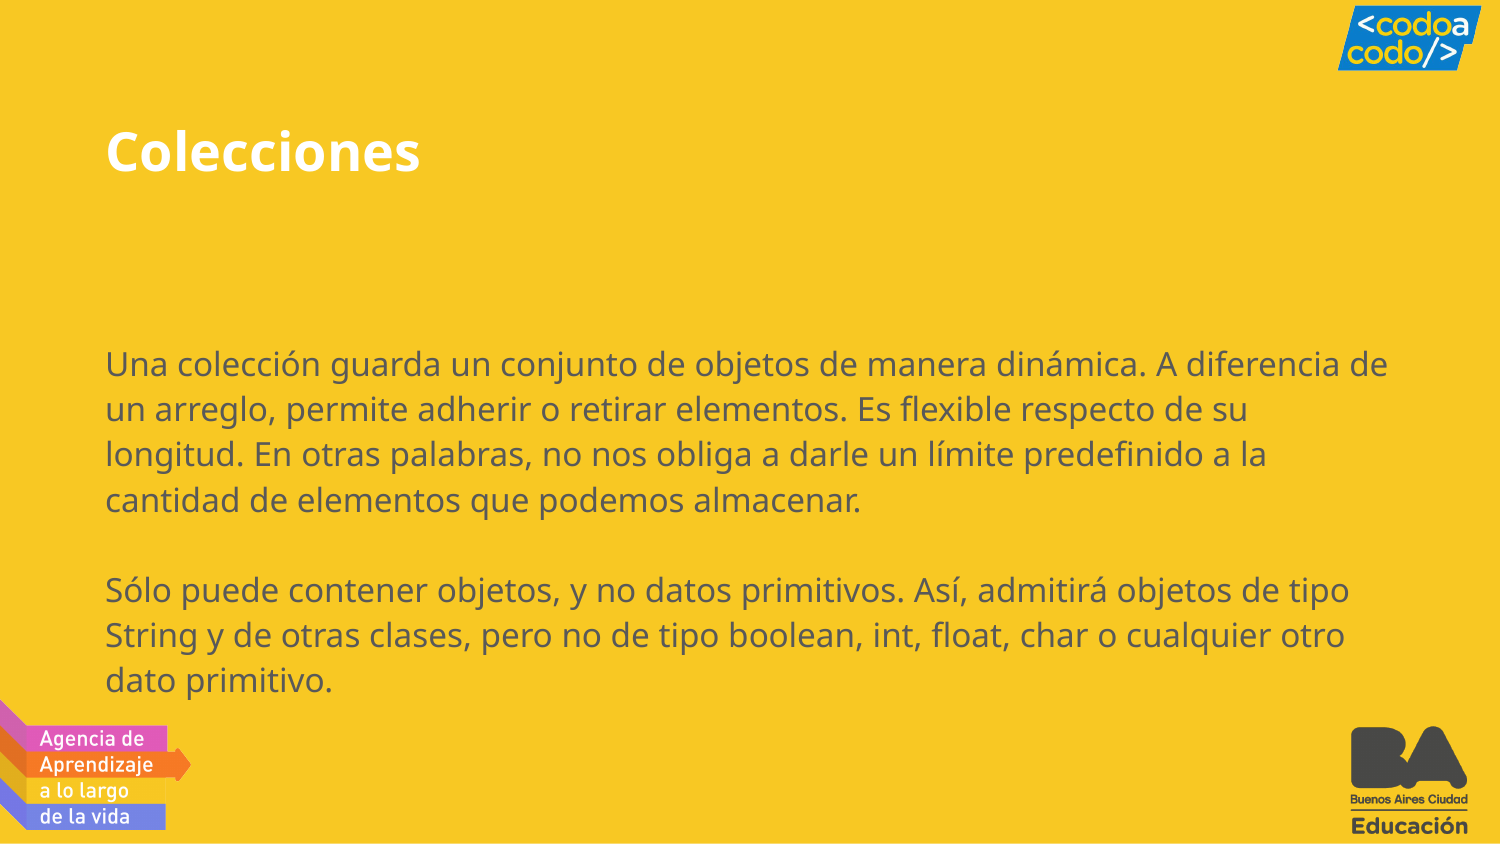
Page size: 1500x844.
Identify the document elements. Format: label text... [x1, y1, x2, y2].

picture [1337, 5, 1482, 71]
title Colecciones [90, 98, 1410, 203]
subtitle Una colección guarda un conjunto de objetos de manera dinámica. A diferencia de un arreglo, permite adherir o retirar elementos. Es flexible respecto de su longitud. En otras palabras, no nos obliga a darle un límite predefinido a la cantidad de elementos que podemos almacenar. Sólo puede contener objetos, y no datos primitivos. Así, admitirá objetos de tipo String y de otras clases, pero no de tipo boolean, int, float, char o cualquier otro dato primitivo. [90, 325, 1410, 719]
picture [1297, 668, 1500, 844]
picture [0, 699, 191, 830]
